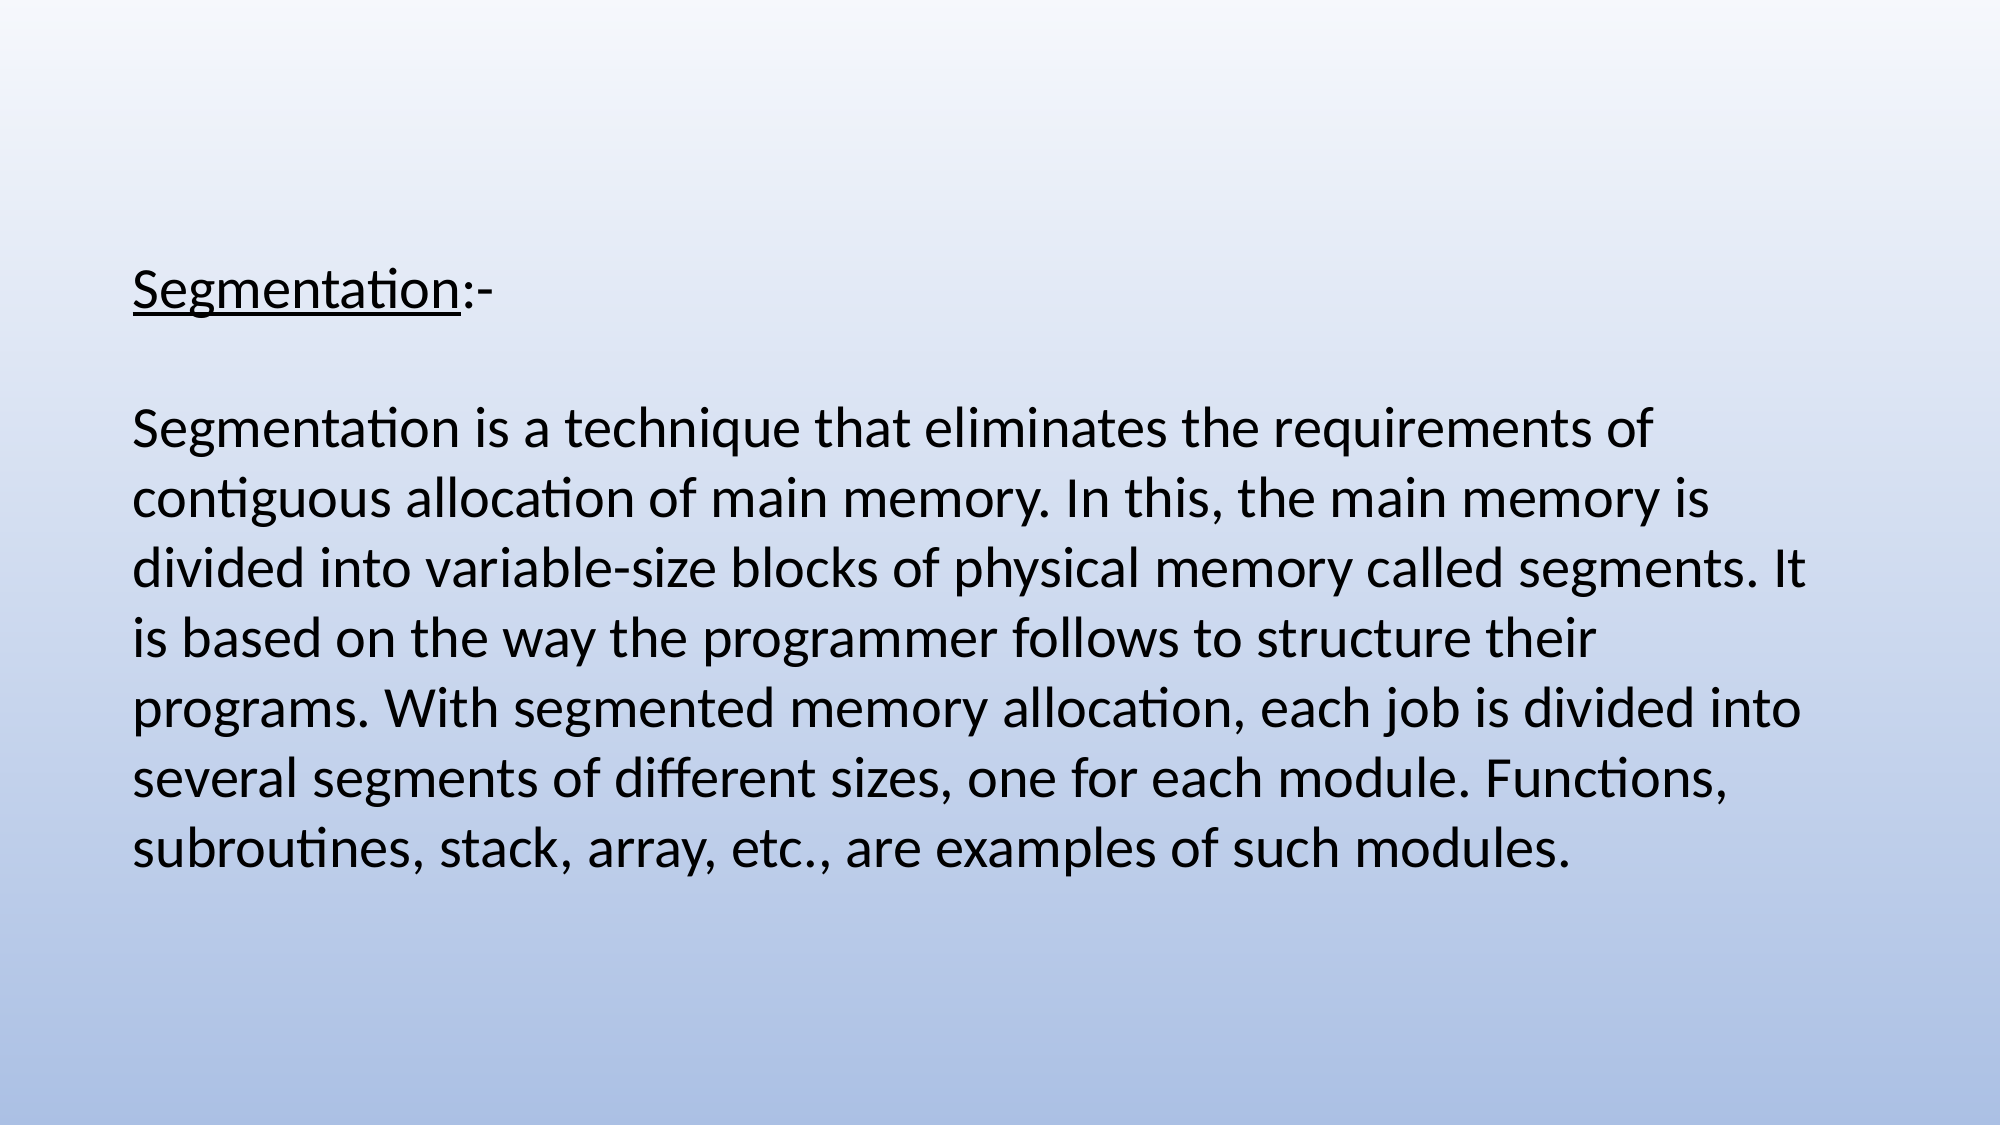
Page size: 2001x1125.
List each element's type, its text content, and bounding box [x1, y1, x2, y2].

text_box Segmentation:- Segmentation is a technique that eliminates the requirements of contiguous allocation of main memory. In this, the main memory is divided into variable-size blocks of physical memory called segments. It is based on the way the programmer follows to structure their programs. With segmented memory allocation, each job is divided into several segments of different sizes, one for each module. Functions, subroutines, stack, array, etc., are examples of such modules. [117, 242, 1831, 887]
